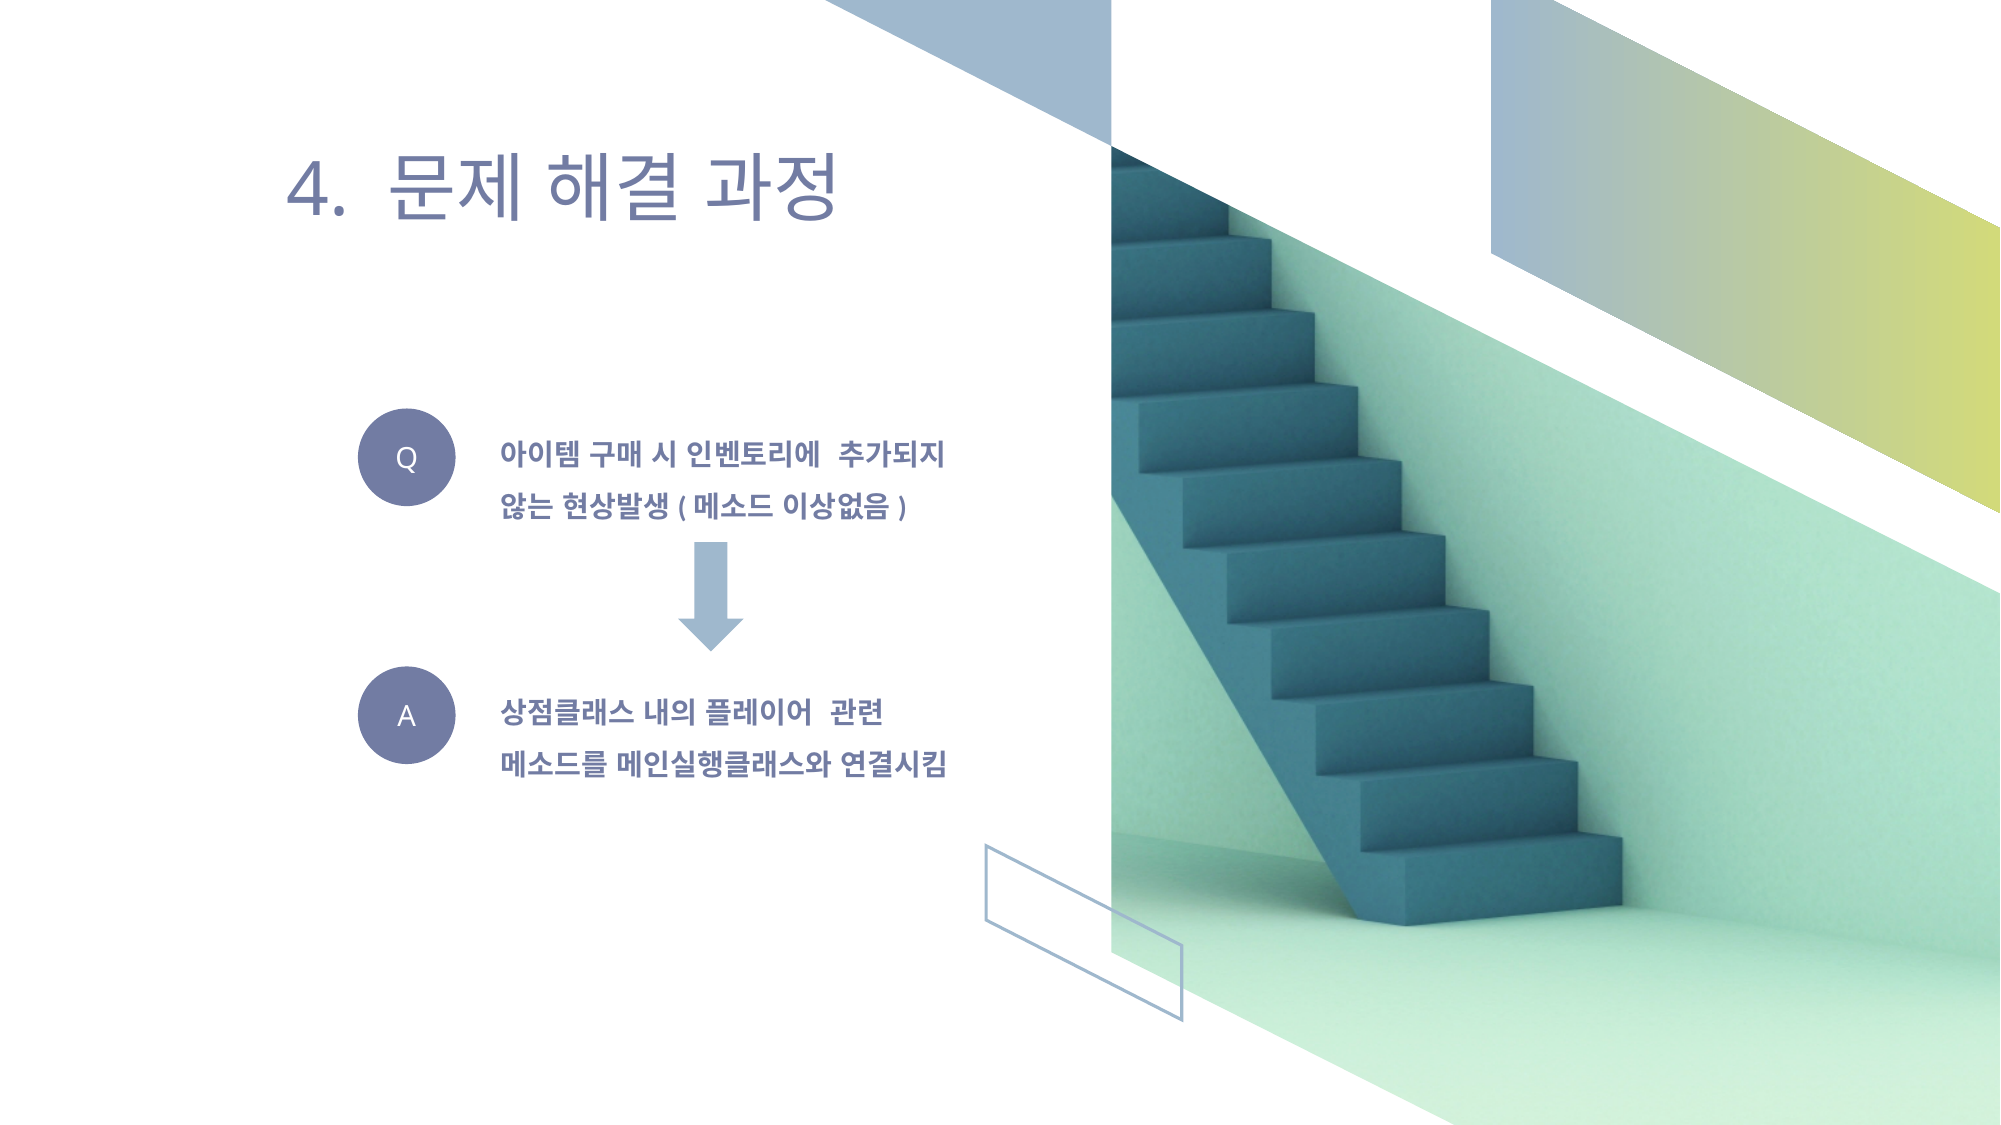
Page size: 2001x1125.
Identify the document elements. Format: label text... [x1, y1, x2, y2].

text_box 4. 문제 해결 과정 [271, 132, 1147, 238]
text_box [824, 0, 1113, 132]
text_box [1490, 0, 1841, 146]
text_box 아이템 구매 시 인벤토리에 추가되지 않는 현상발생(메소드 이상없음) [485, 411, 985, 532]
picture [1111, 146, 2000, 1125]
text_box [675, 541, 747, 653]
text_box 상점클래스 내의 플레이어 관련 메소드를 메인실행클래스와 연결시킴 [485, 669, 985, 789]
text_box Q [356, 407, 457, 508]
text_box [985, 844, 1111, 985]
text_box A [356, 665, 457, 766]
